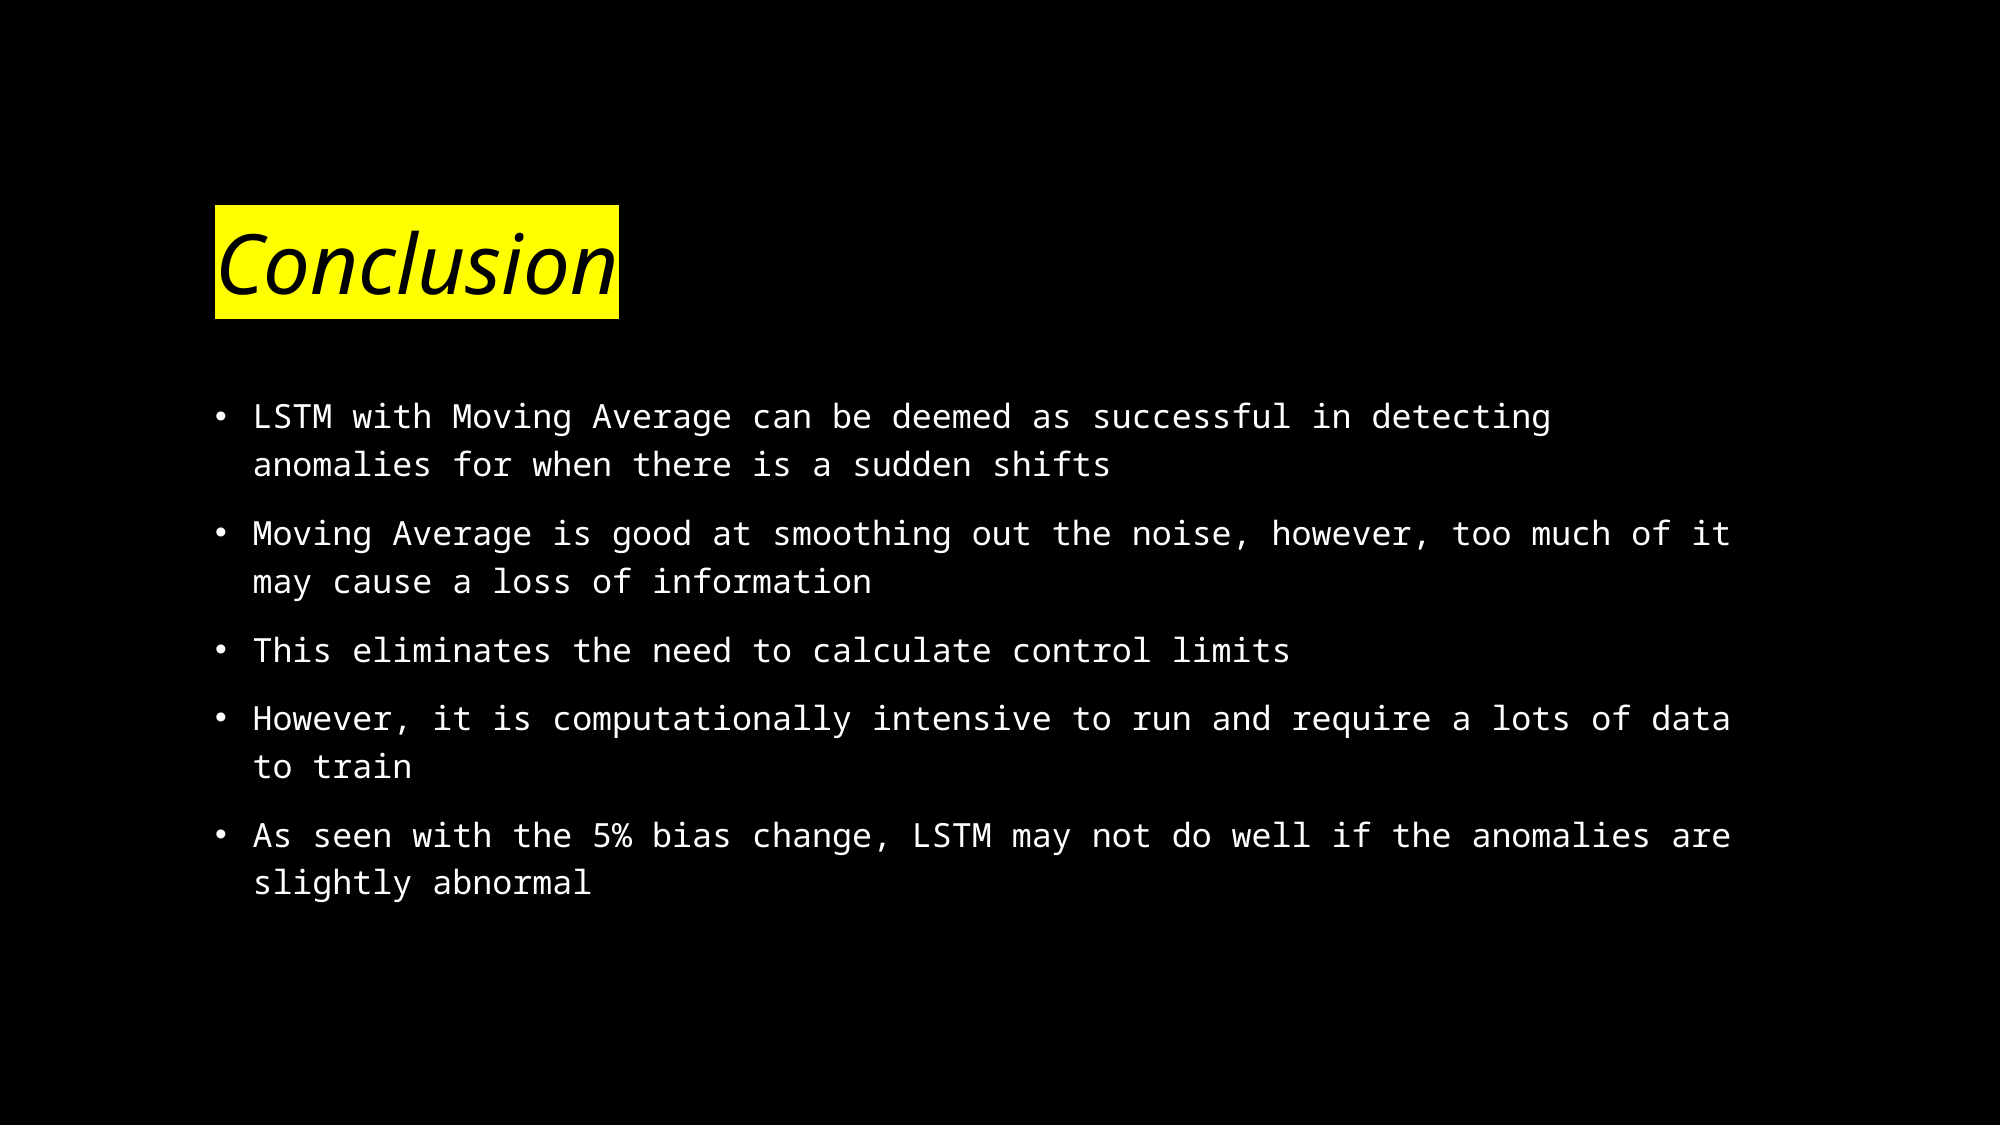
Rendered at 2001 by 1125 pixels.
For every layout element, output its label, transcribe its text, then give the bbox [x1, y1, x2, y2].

title Conclusion [200, 59, 1758, 319]
list LSTM with Moving Average can be deemed as successful in detecting anomalies for when there is a sudden shifts Moving Average is good at smoothing out the noise, however, too much of it may cause a loss of information This eliminates the need to calculate control limits However, it is computationally intensive to run and require a lots of data to train As seen with the 5% bias change, LSTM may not do well if the anomalies are slightly abnormal [200, 380, 1758, 1038]
